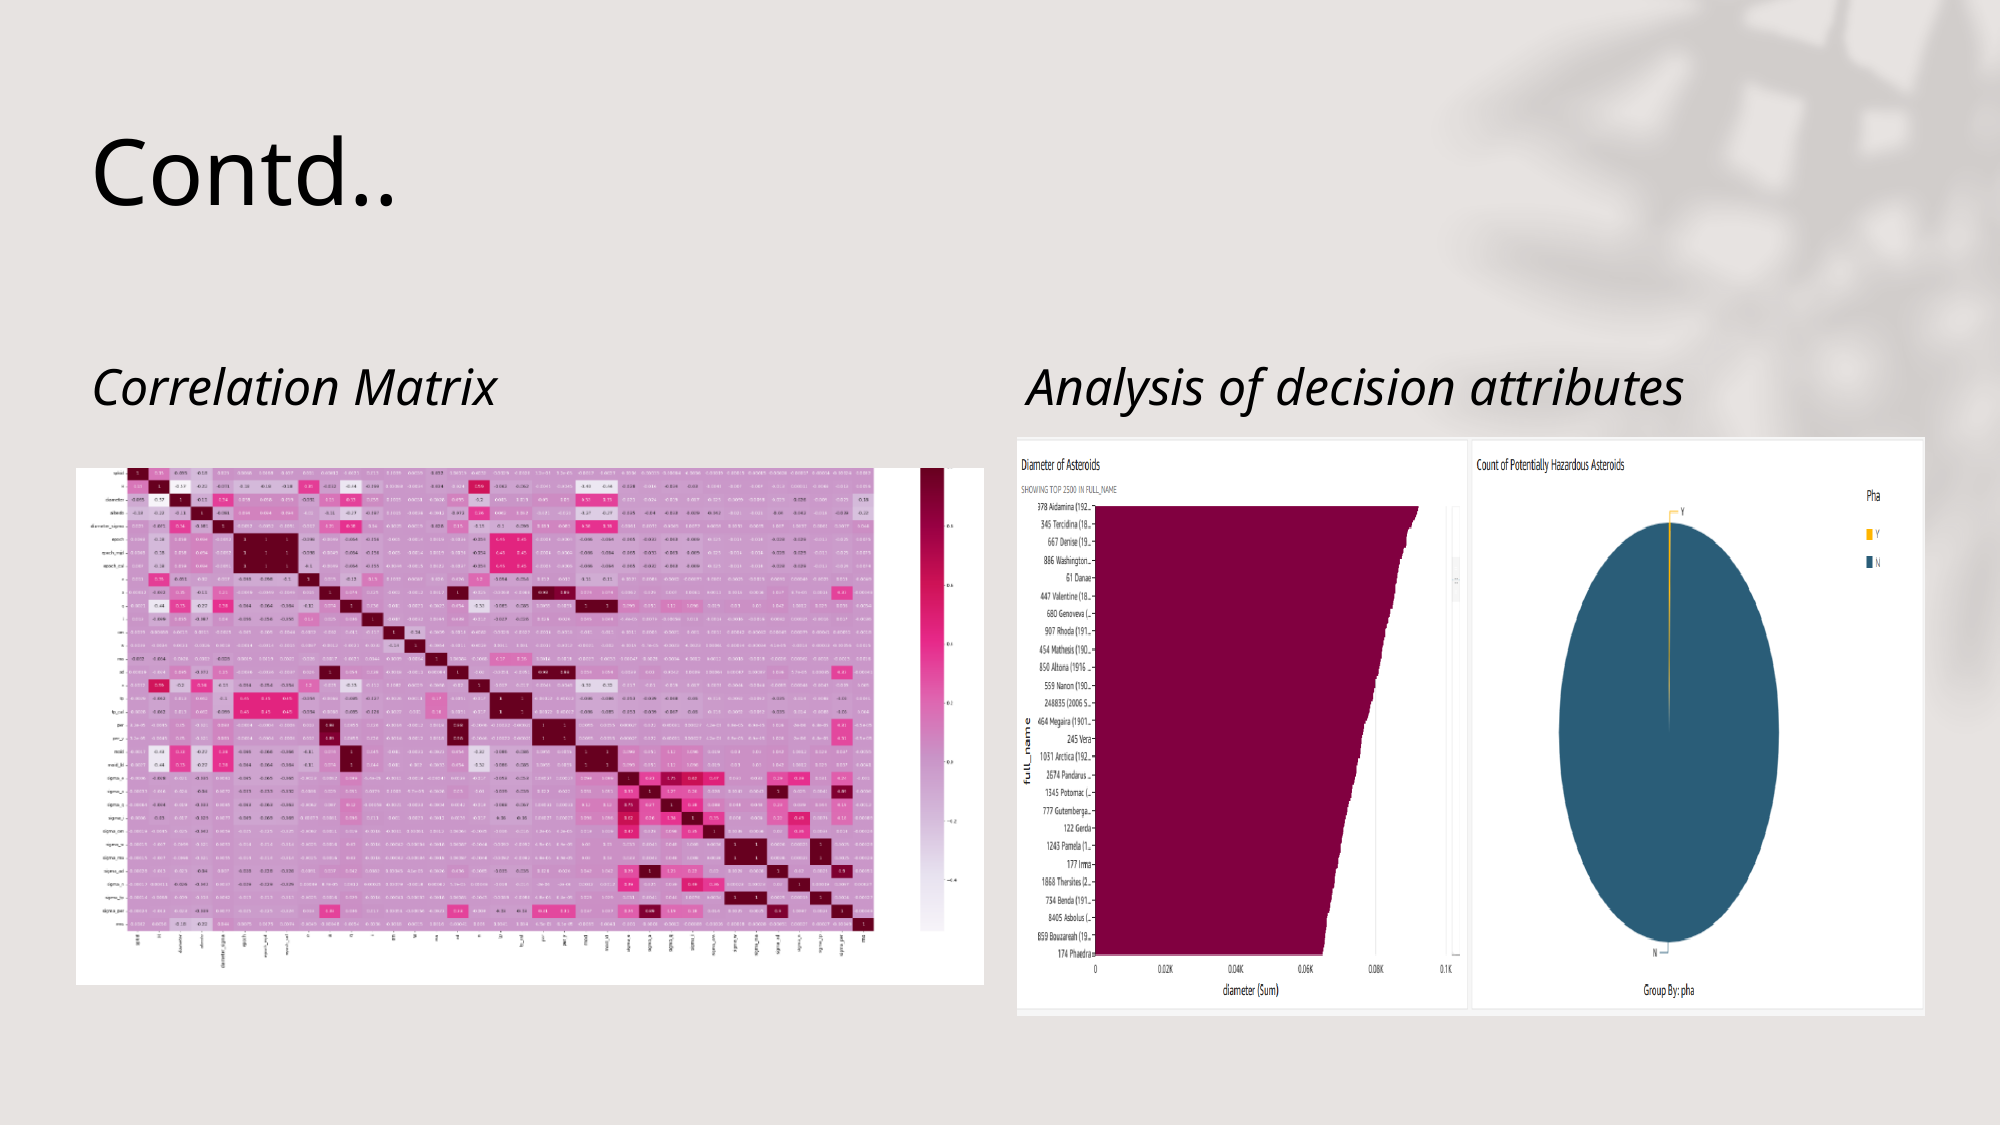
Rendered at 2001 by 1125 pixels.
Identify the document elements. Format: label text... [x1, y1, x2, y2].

title Contd.. [75, 59, 1925, 278]
list Analysis of decision attributes [1012, 287, 1925, 423]
list Correlation Matrix [76, 287, 984, 423]
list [76, 468, 984, 985]
picture [1017, 437, 1925, 1016]
